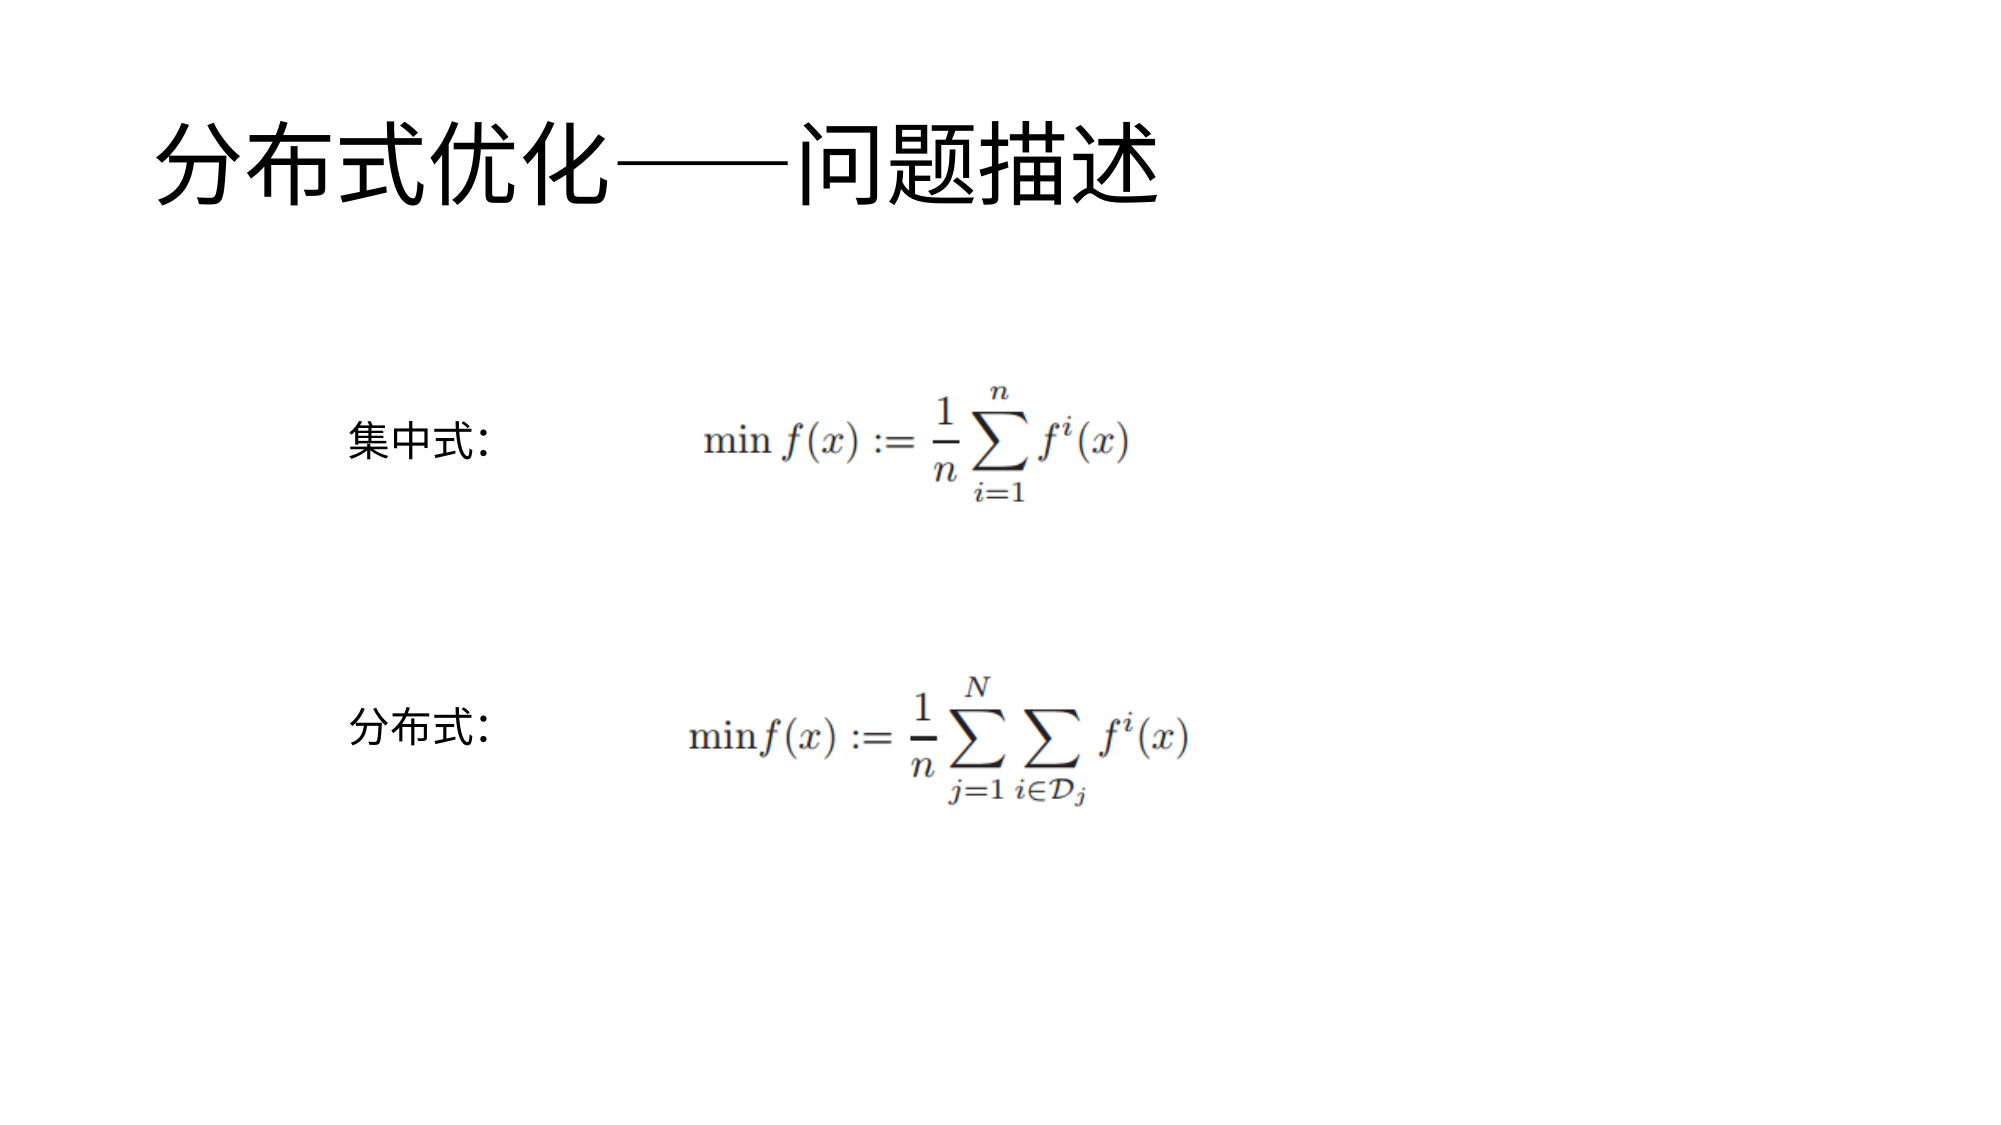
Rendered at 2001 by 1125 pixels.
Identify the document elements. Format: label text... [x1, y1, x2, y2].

text_box 分布式： [333, 693, 618, 759]
title 分布式优化——问题描述 [137, 59, 1863, 278]
text_box 集中式： [333, 407, 618, 473]
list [692, 368, 1132, 505]
picture [676, 658, 1197, 825]
